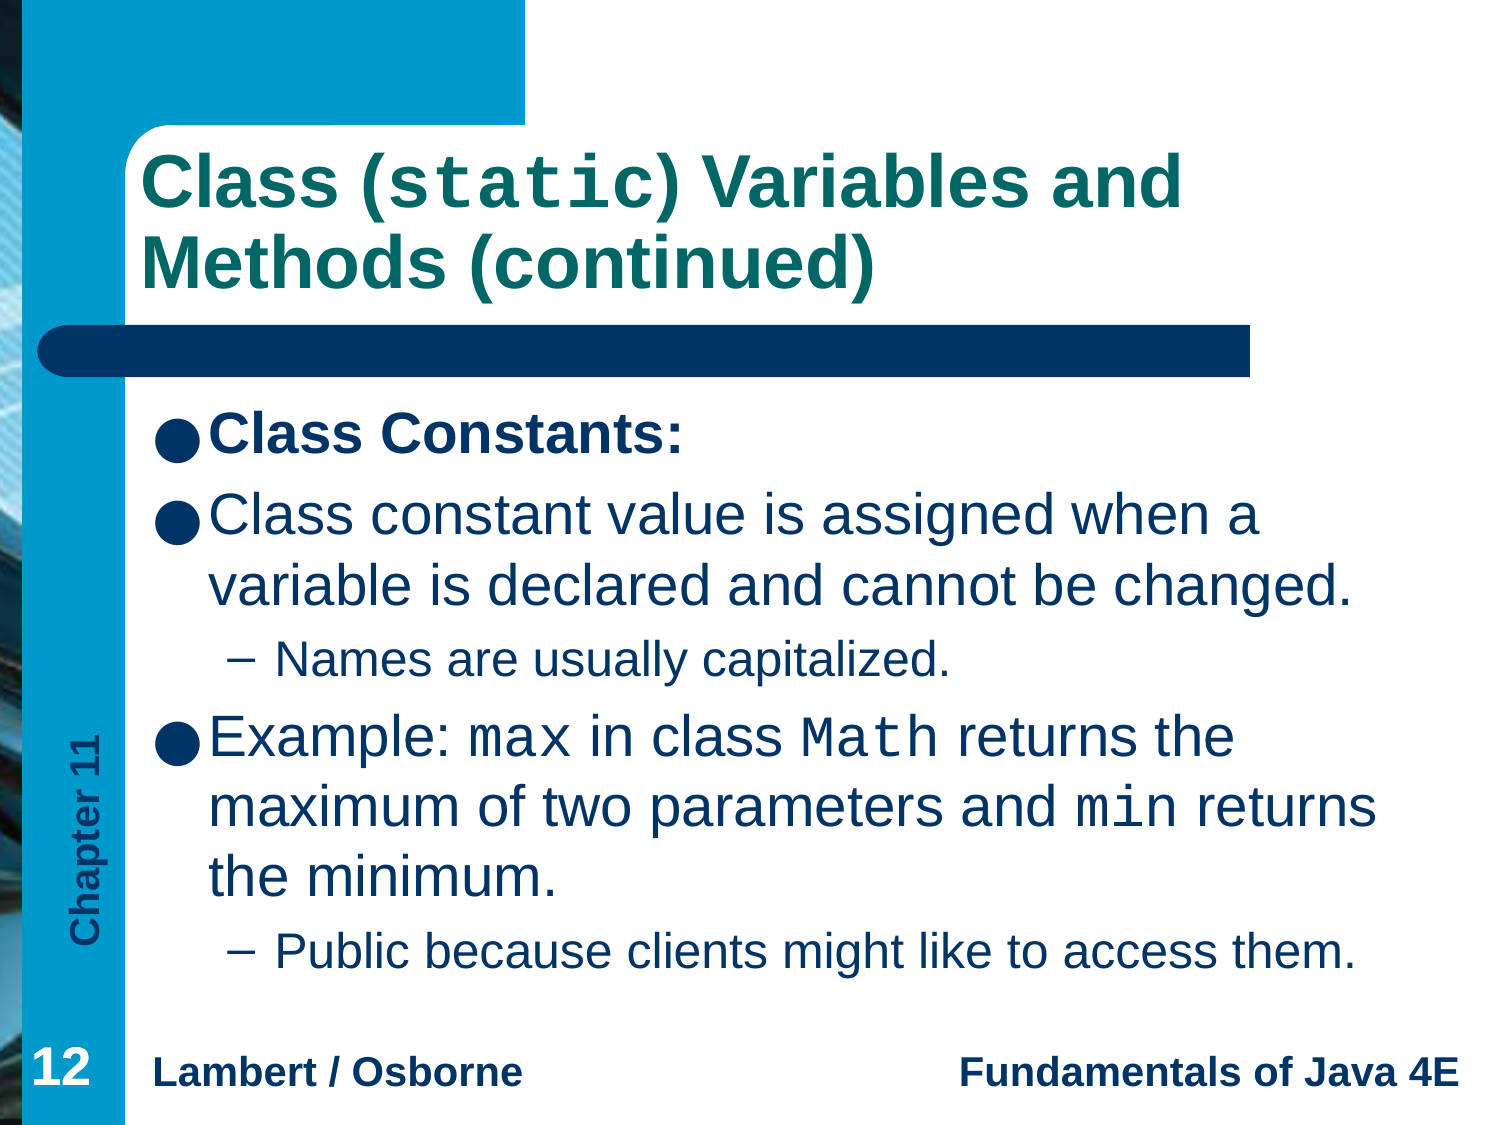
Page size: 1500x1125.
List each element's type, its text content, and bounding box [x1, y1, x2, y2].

title Class (static) Variables and Methods (continued) [125, 125, 1425, 313]
list Class Constants: Class constant value is assigned when a variable is declared and cannot be changed. Names are usually capitalized. Example: max in class Math returns the maximum of two parameters and min returns the minimum. Public because clients might like to access them. [137, 387, 1463, 974]
picture [0, 0, 21, 1125]
text_box ‹#› [13, 1023, 111, 1105]
